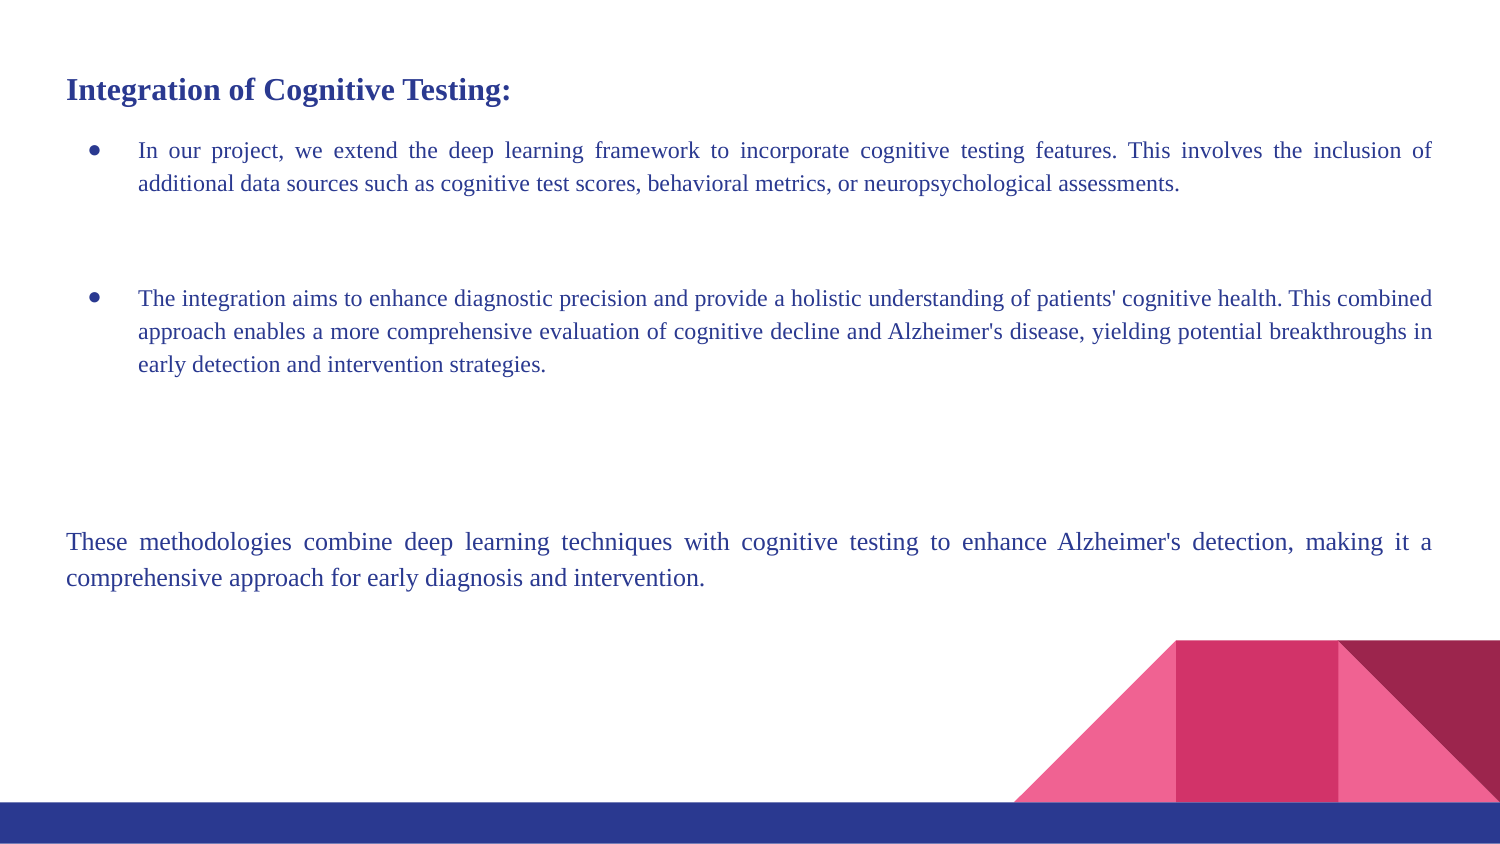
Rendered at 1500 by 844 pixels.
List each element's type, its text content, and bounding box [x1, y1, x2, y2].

list Integration of Cognitive Testing: In our project, we extend the deep learning framework to incorporate cognitive testing features. This involves the inclusion of additional data sources such as cognitive test scores, behavioral metrics, or neuropsychological assessments. The integration aims to enhance diagnostic precision and provide a holistic understanding of patients' cognitive health. This combined approach enables a more comprehensive evaluation of cognitive decline and Alzheimer's disease, yielding potential breakthroughs in early detection and intervention strategies. These methodologies combine deep learning techniques with cognitive testing to enhance Alzheimer's detection, making it a comprehensive approach for early diagnosis and intervention. [51, 47, 1449, 608]
